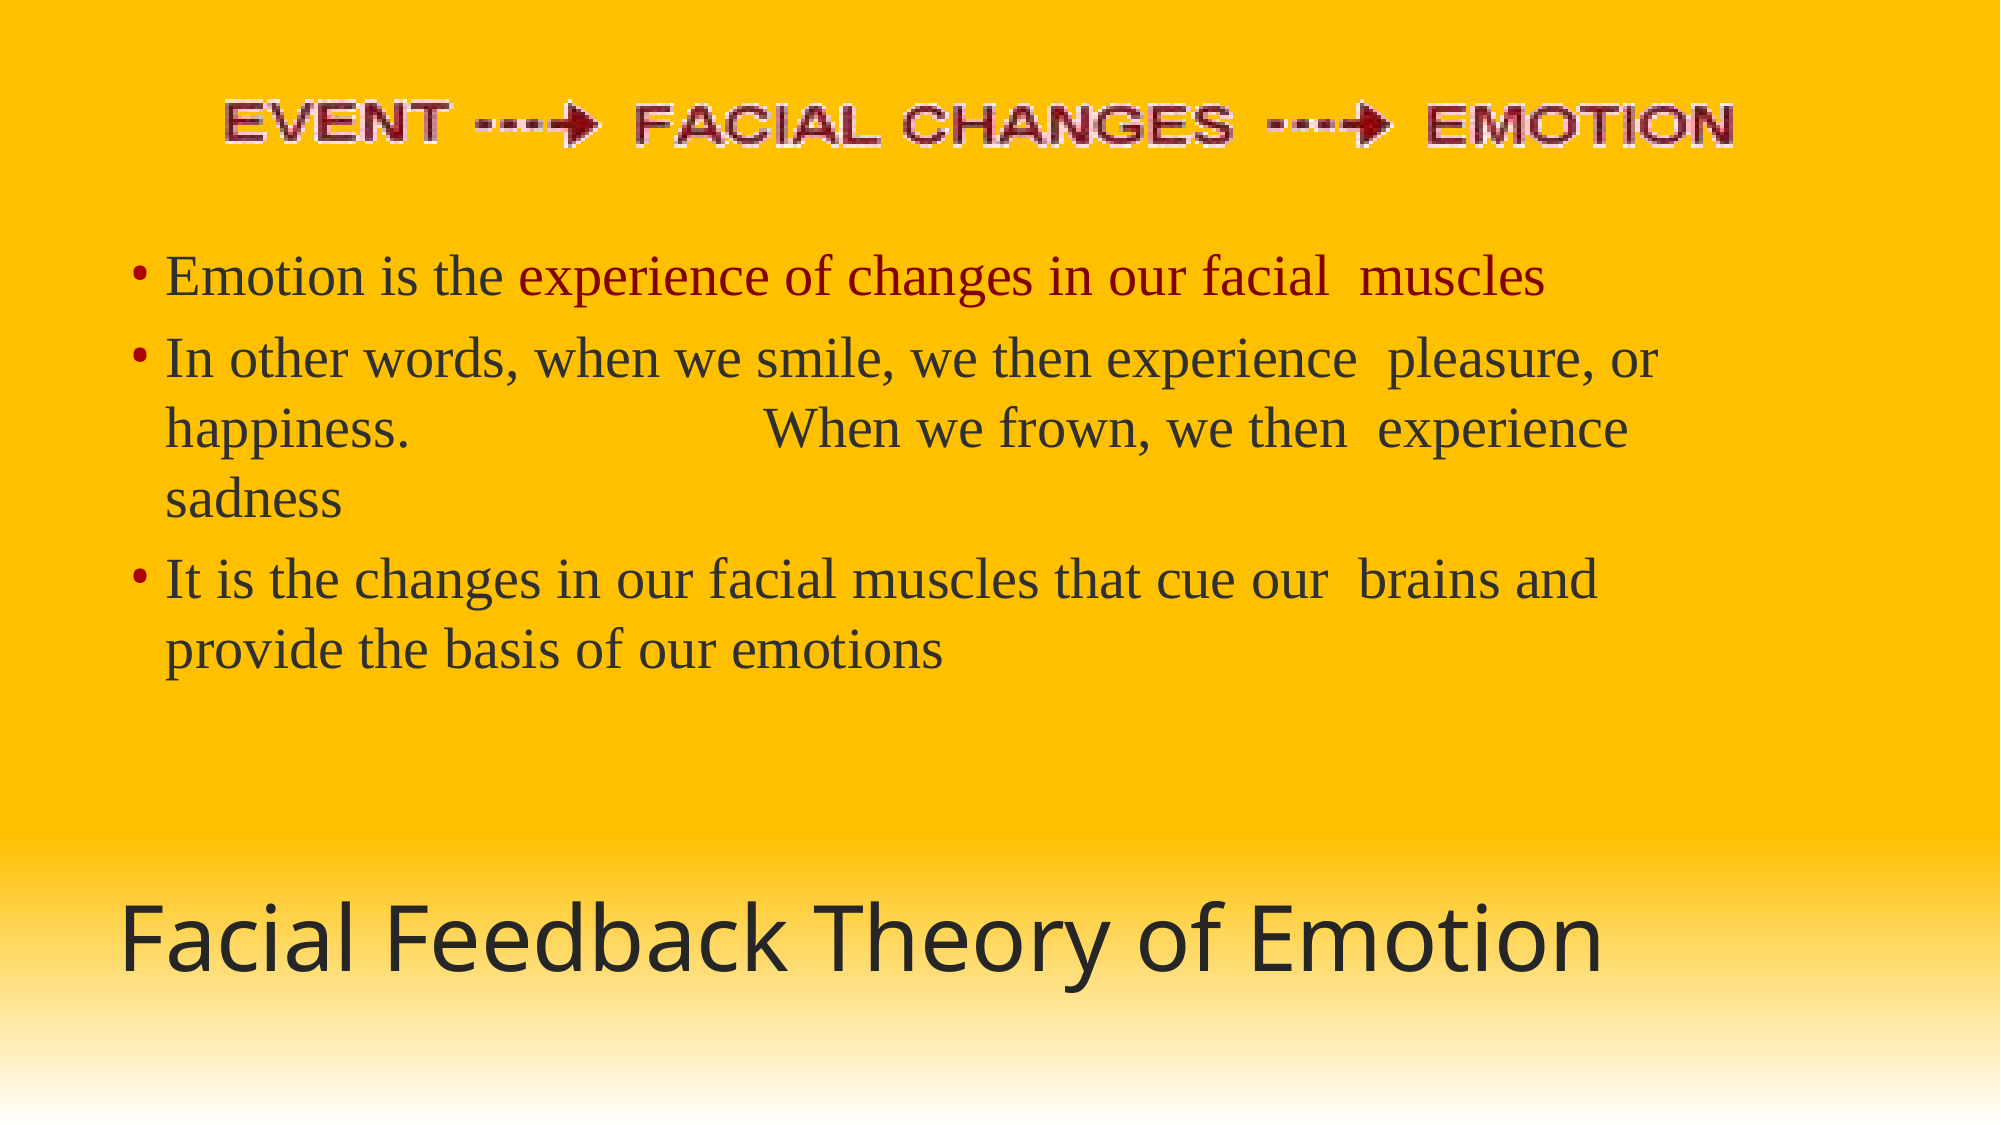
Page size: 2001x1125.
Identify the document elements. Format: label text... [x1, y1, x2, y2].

picture [199, 74, 1780, 174]
text_box Facial Feedback Theory of Emotion [115, 877, 1829, 990]
text_box Emotion is the experience of changes in our facial muscles In other words, when we smile, we then experience pleasure, or happiness. When we frown, we then experience sadness It is the changes in our facial muscles that cue our brains and provide the basis of our emotions [127, 235, 1778, 681]
